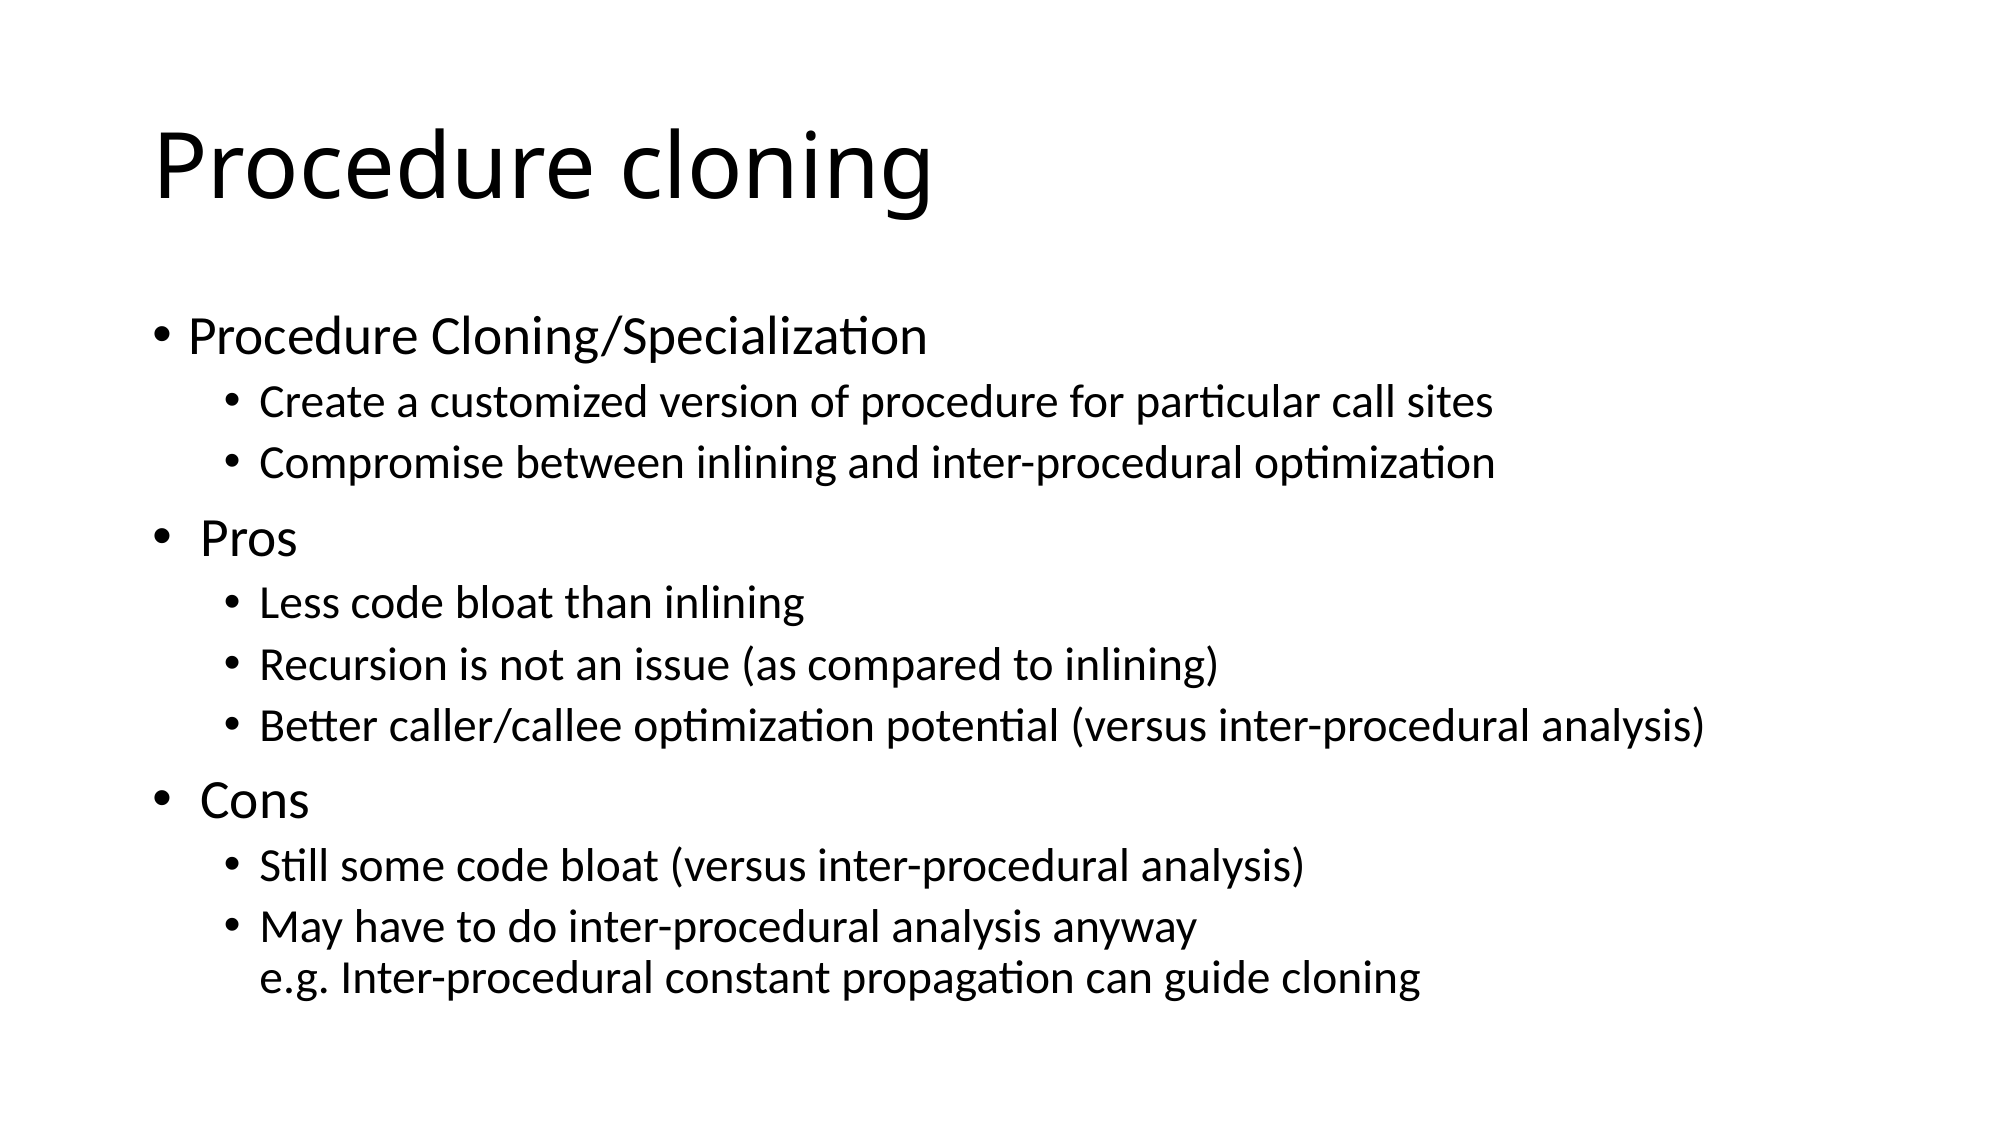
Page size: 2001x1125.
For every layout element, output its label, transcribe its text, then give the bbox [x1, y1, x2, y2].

list Procedure Cloning/Specialization Create a customized version of procedure for particular call sites Compromise between inlining and inter-procedural optimization Pros Less code bloat than inlining Recursion is not an issue (as compared to inlining) Better caller/callee optimization potential (versus inter-procedural analysis) Cons Still some code bloat (versus inter-procedural analysis) May have to do inter-procedural analysis anyway e.g. Inter-procedural constant propagation can guide cloning [137, 299, 1863, 1014]
title Procedure cloning [137, 59, 1863, 278]
